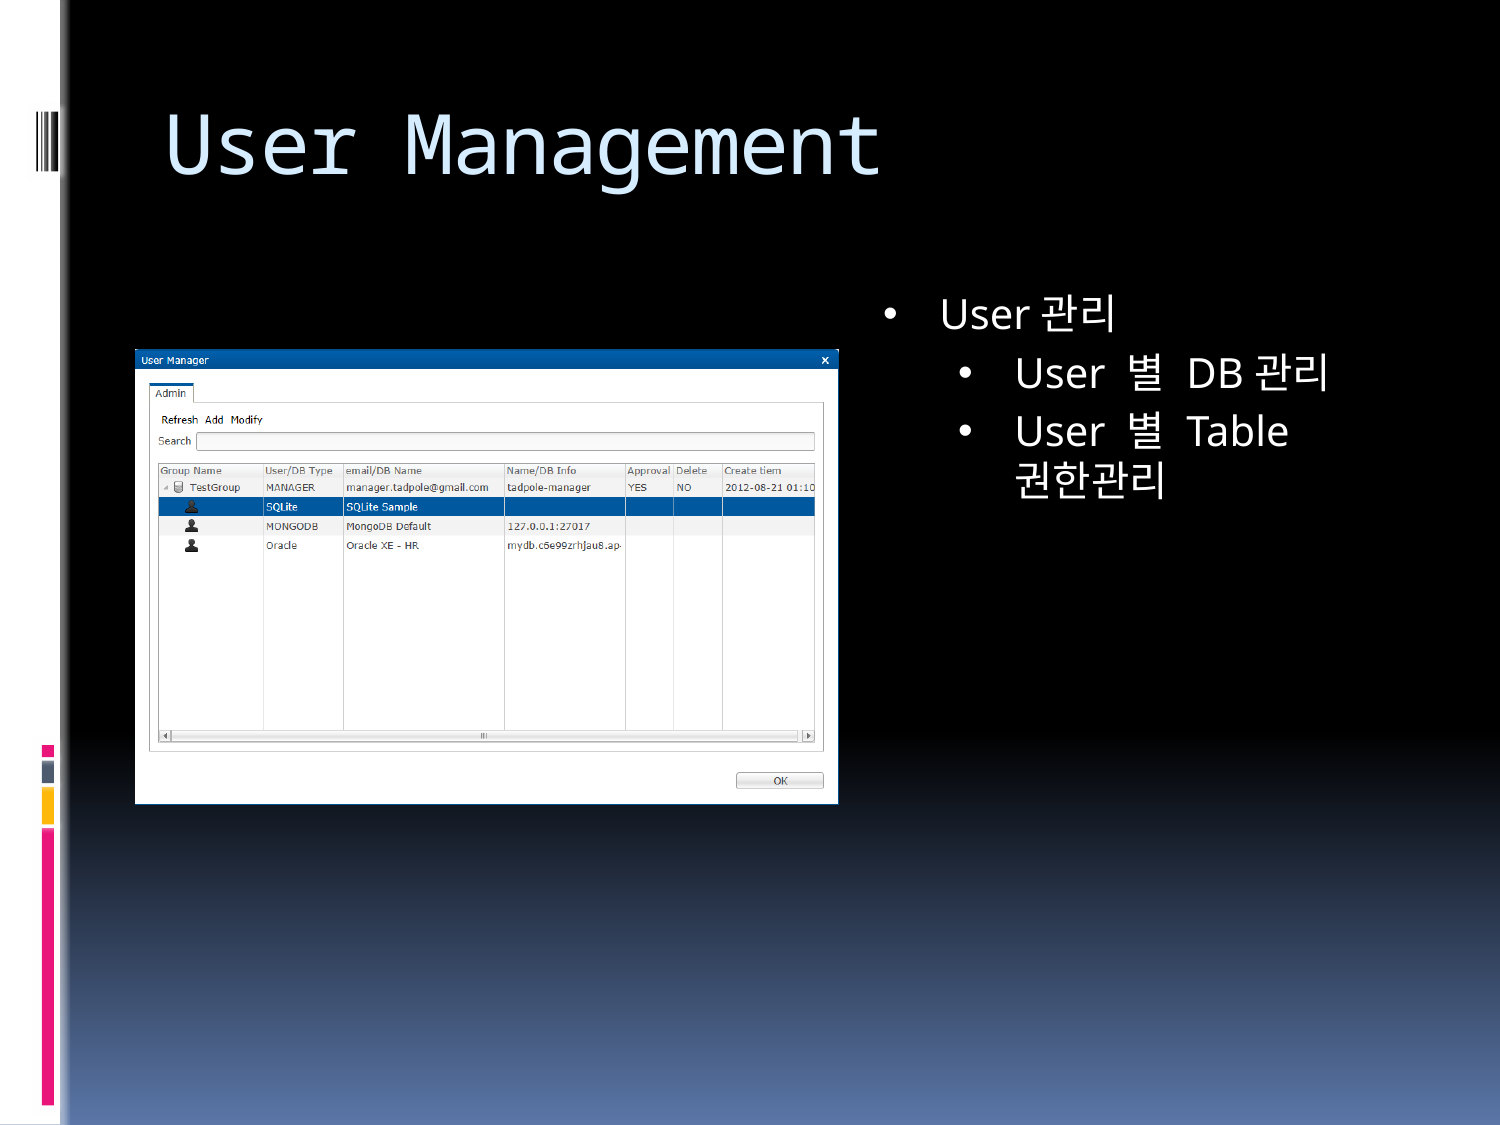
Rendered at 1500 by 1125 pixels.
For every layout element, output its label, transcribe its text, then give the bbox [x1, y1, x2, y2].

text_box User관리 User 별 DB관리 User 별 Table권한관리 [868, 280, 1425, 1024]
picture [135, 349, 839, 806]
title User Management [150, 83, 1425, 234]
